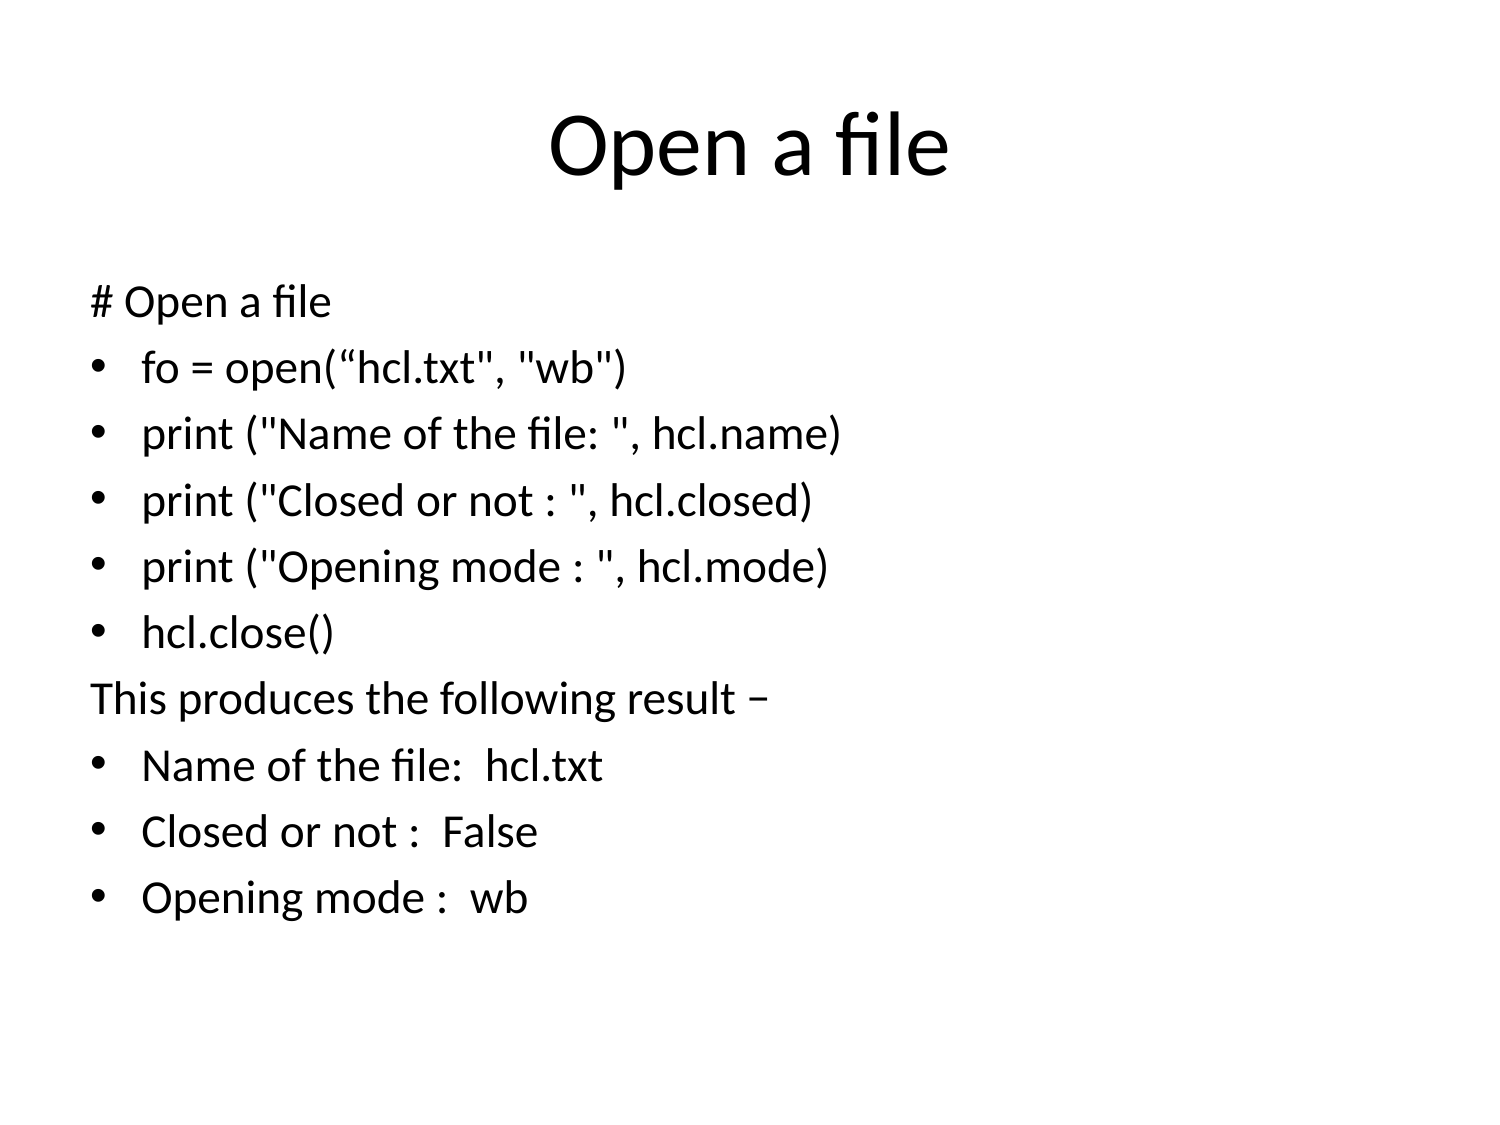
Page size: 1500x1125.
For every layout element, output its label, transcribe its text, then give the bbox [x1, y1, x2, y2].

list # Open a file fo = open(“hcl.txt", "wb") print ("Name of the file: ", hcl.name) print ("Closed or not : ", hcl.closed) print ("Opening mode : ", hcl.mode) hcl.close() This produces the following result − Name of the file: hcl.txt Closed or not : False Opening mode : wb [75, 262, 1425, 1005]
title Open a file [75, 45, 1425, 233]
